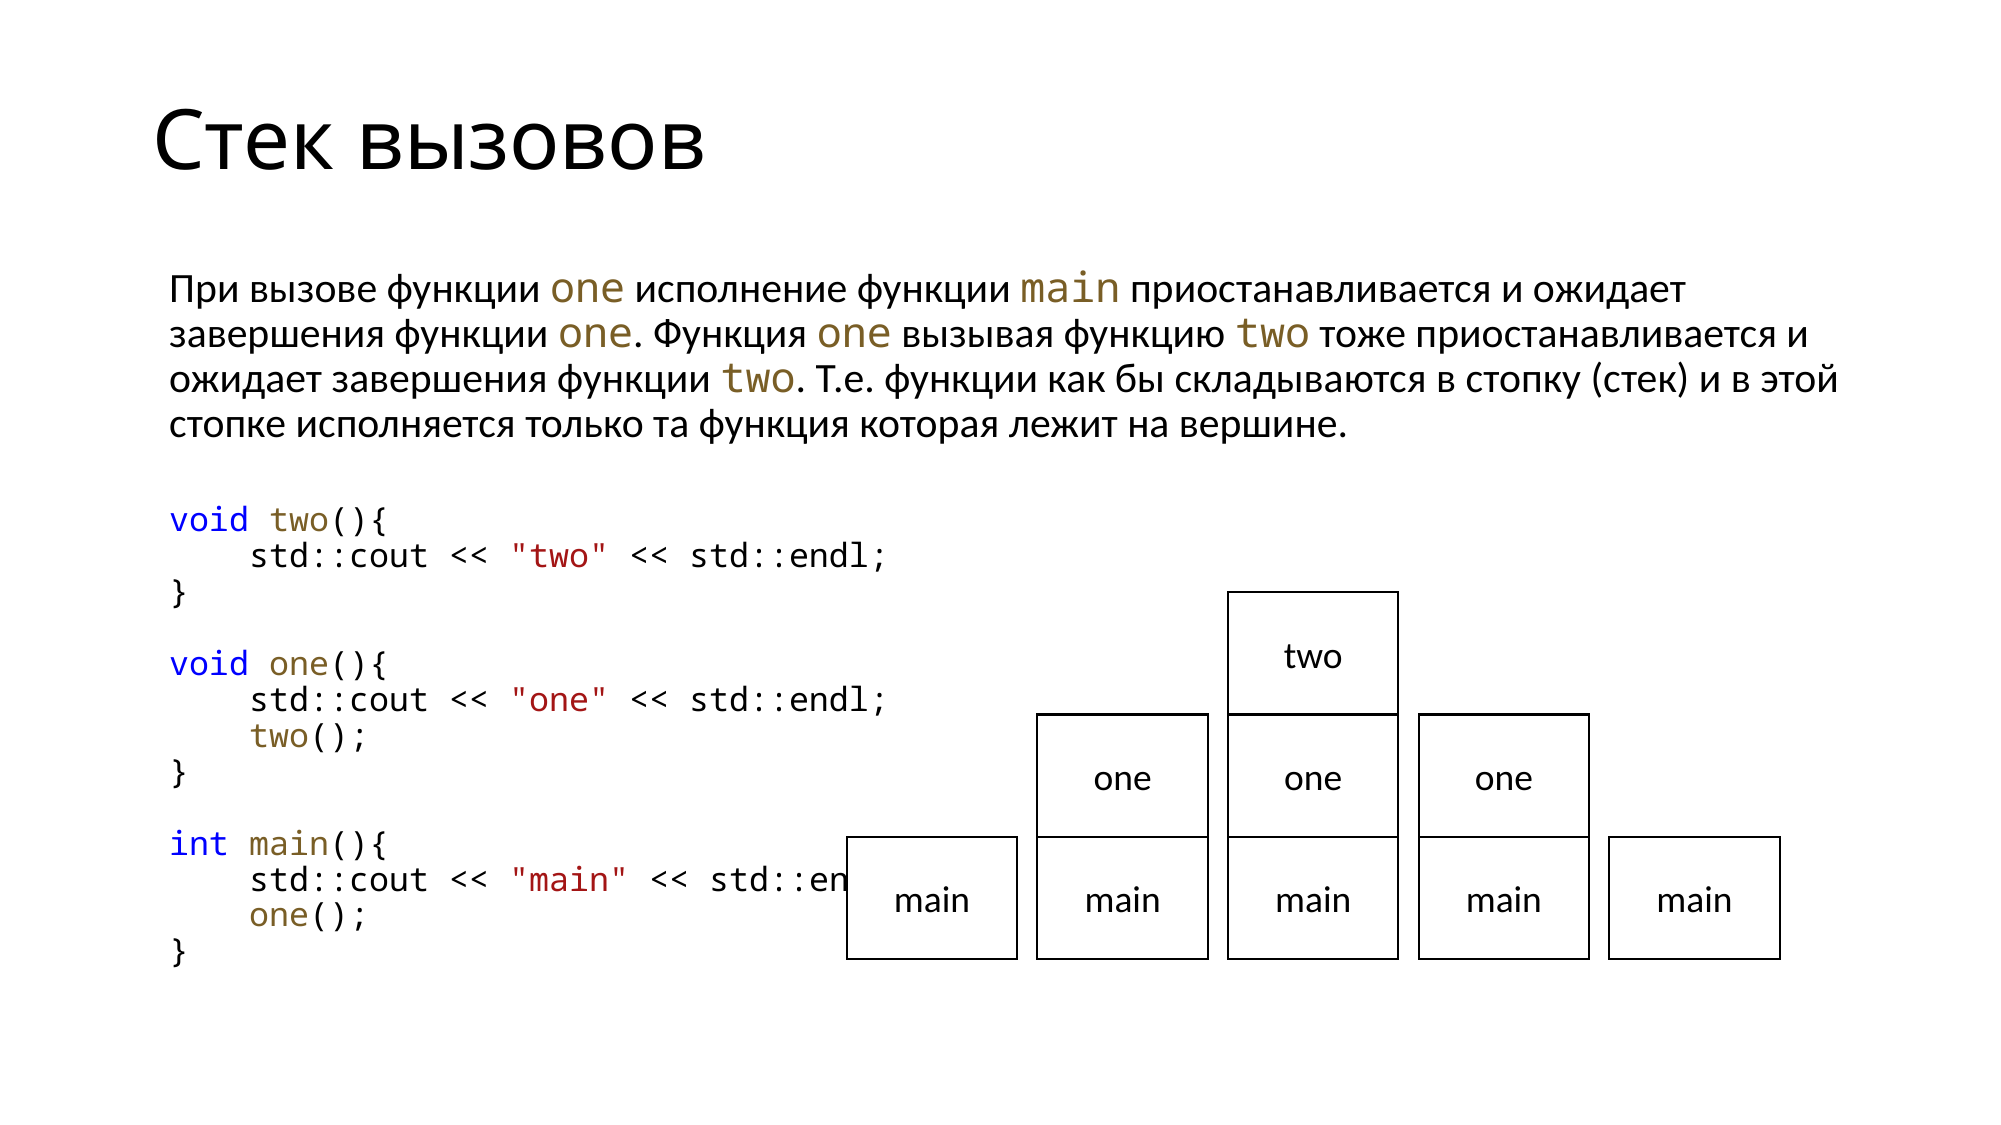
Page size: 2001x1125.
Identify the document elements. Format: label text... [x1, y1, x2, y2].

text_box main [1227, 838, 1399, 960]
text_box main [1036, 838, 1209, 960]
list При вызове функции one исполнение функции main приостанавливается и ожидает завершения функции one. Функция one вызывая функцию two тоже приостанавливается и ожидает завершения функции two. Т.е. функции как бы складываются в стопку (стек) и в этой стопке исполняется только та функция которая лежит на вершине. void two(){ std::cout << "two" << std::endl; } void one(){ std::cout << "one" << std::endl; two(); } int main(){ std::cout << "main" << std::endl; one(); } [154, 258, 1880, 1015]
text_box one [1418, 713, 1590, 838]
text_box main [1608, 836, 1781, 960]
text_box one [1036, 713, 1209, 838]
text_box main [1418, 838, 1590, 960]
text_box main [846, 836, 1018, 960]
text_box one [1227, 715, 1399, 838]
text_box two [1227, 591, 1399, 715]
title Стек вызовов [137, 33, 1863, 252]
